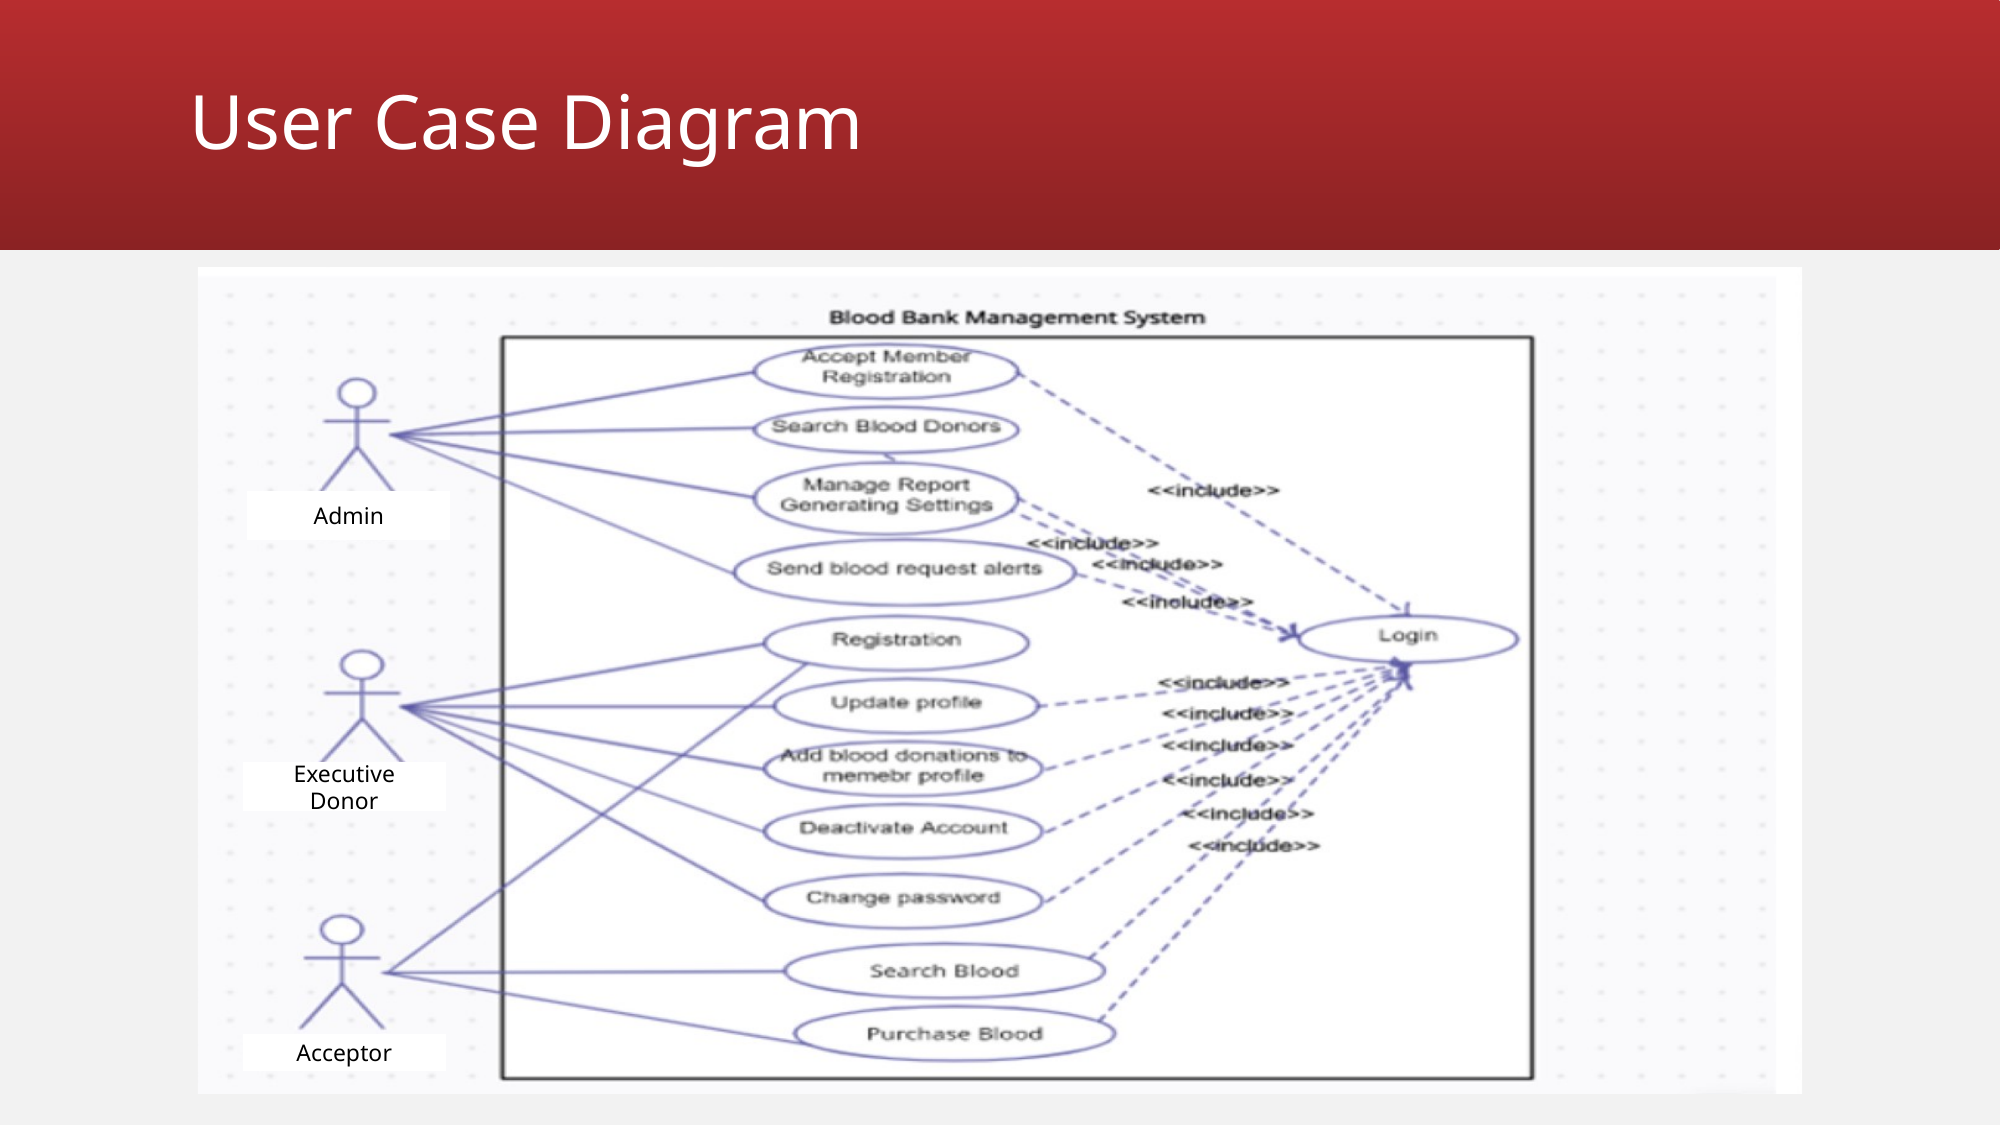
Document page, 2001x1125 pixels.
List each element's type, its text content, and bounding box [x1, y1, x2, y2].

title User Case Diagram [174, 16, 1825, 234]
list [197, 267, 1803, 1094]
